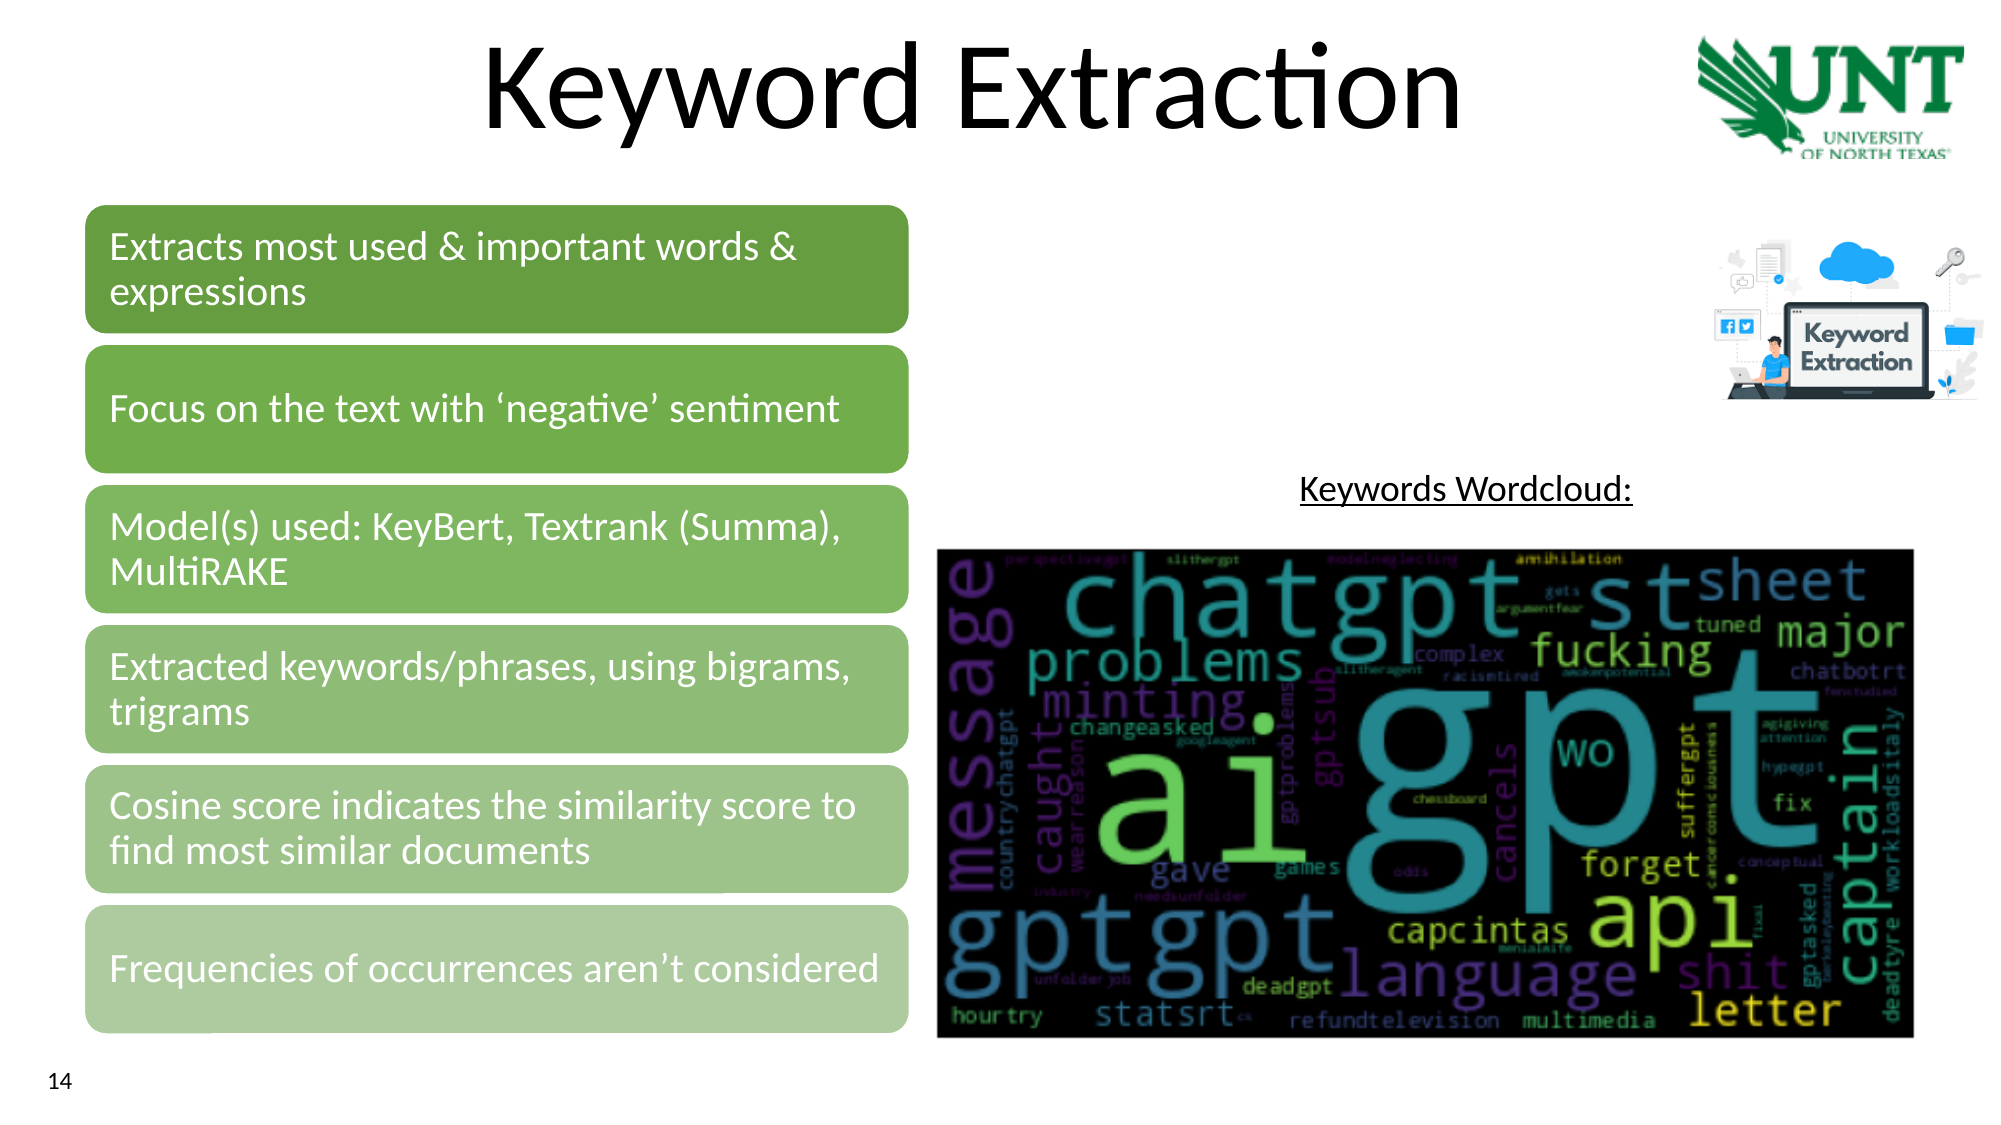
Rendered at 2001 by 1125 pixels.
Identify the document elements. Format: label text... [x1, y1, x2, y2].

list Keyword Extraction [263, 12, 1686, 156]
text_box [84, 199, 910, 1039]
text_box 14 [32, 1057, 88, 1103]
text_box Keywords Wordcloud: [1284, 456, 1648, 517]
picture [1696, 231, 2000, 403]
picture [918, 530, 1932, 1058]
